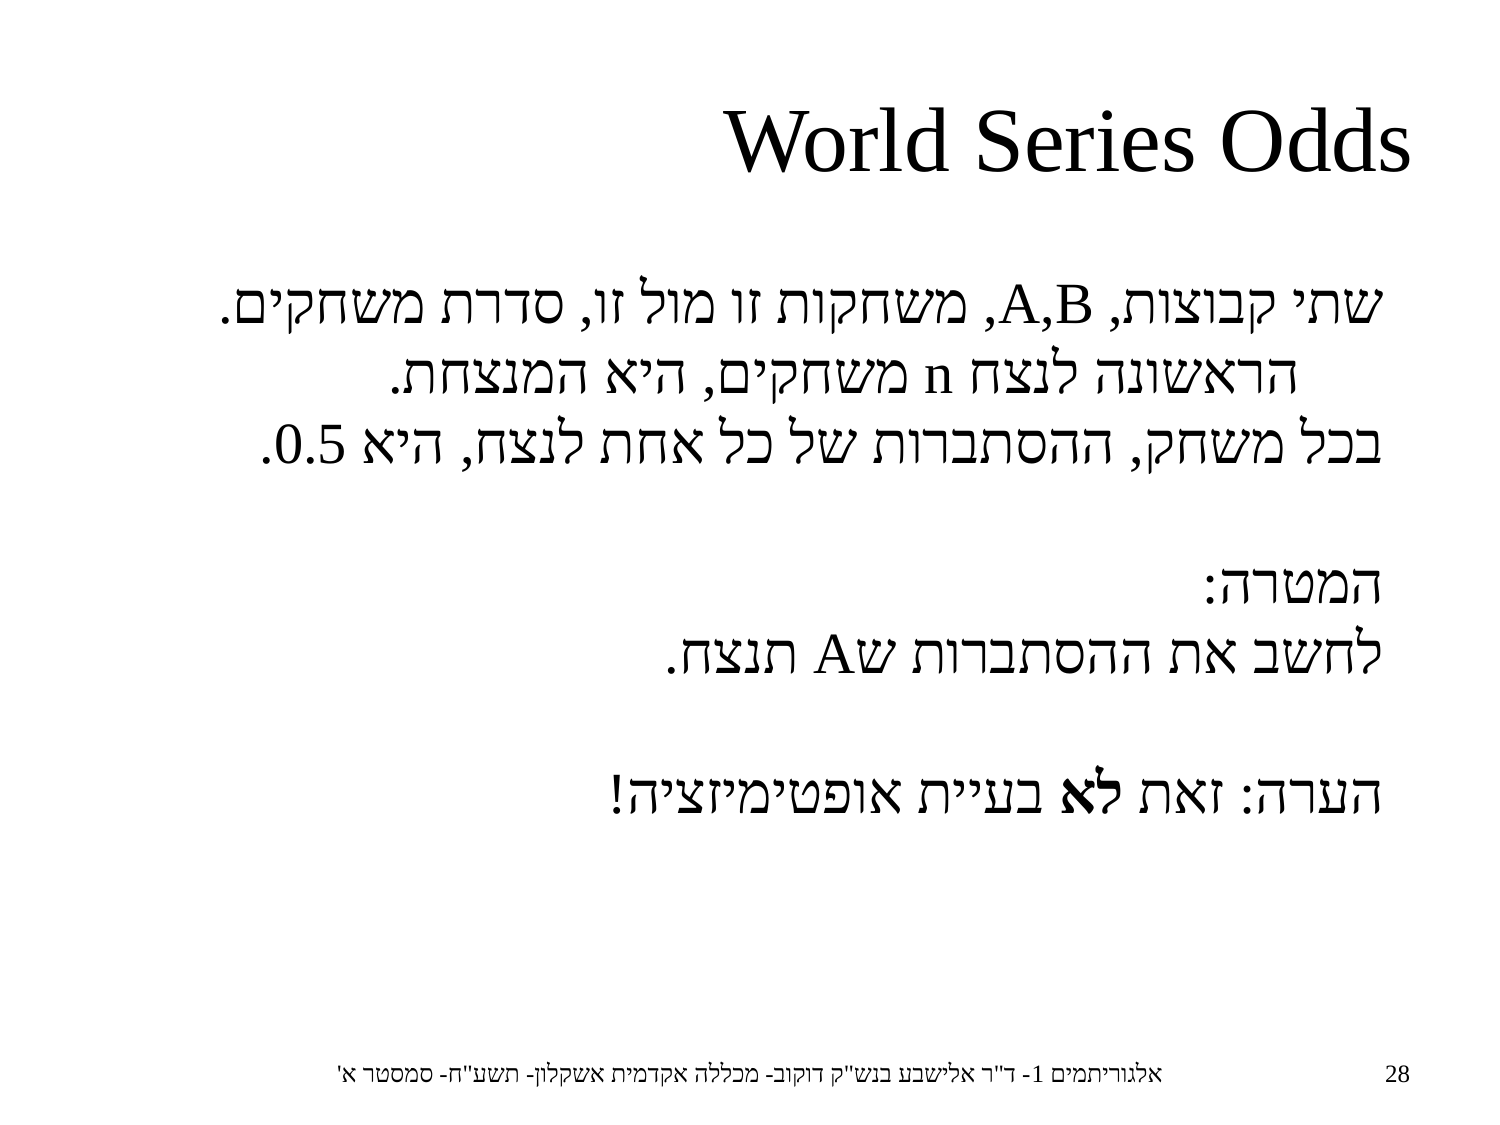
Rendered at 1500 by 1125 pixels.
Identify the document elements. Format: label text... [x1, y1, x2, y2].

text_box World Series Odds [58, 46, 1430, 222]
footer אלגוריתמים 1- ד"ר אלישבע בנש"ק דוקוב- מכללה אקדמית אשקלון- תשע"ח- סמסטר א' [304, 1042, 1074, 1103]
text_box שתי קבוצות, A,B, משחקות זו מול זו, סדרת משחקים. הראשונה לנצח n משחקים, היא המנצחת. בכל משחק, ההסתברות של כל אחת לנצח, היא 0.5. המטרה: לחשב את ההסתברות שA תנצח. הערה: זאת לא בעיית אופטימיזציה! [163, 257, 1400, 833]
slide_number 28 [1074, 1042, 1425, 1103]
